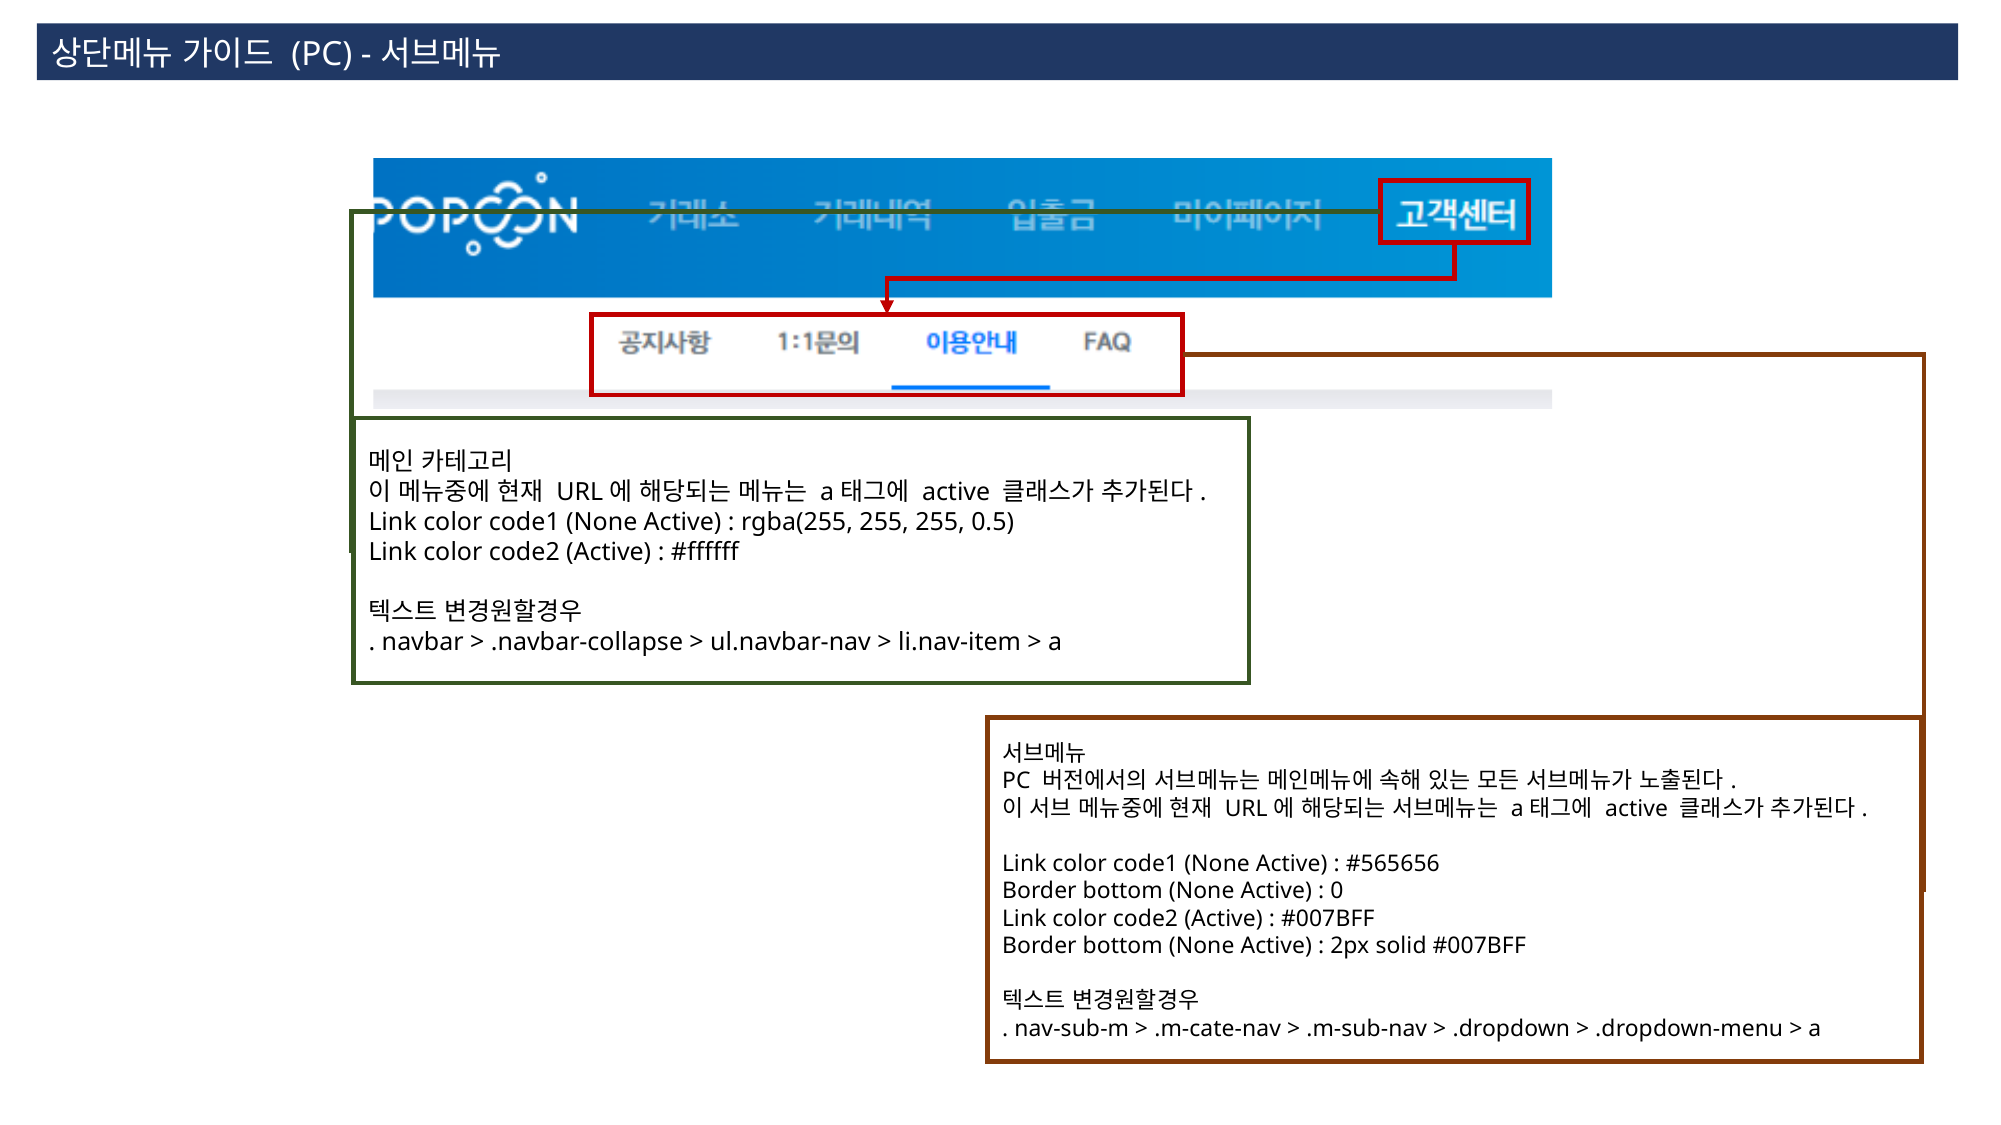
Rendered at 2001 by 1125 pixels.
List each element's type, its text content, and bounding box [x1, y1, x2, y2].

text_box 상단메뉴 가이드 (PC) -서브메뉴 [1207, 22, 1959, 81]
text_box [353, 211, 1134, 551]
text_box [373, 158, 1134, 211]
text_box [1207, 158, 1553, 354]
text_box 상단메뉴 가이드 (PC) -서브메뉴 [36, 22, 1134, 81]
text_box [1207, 211, 1381, 354]
text_box 서브메뉴 PC 버전에서의 서브메뉴는 메인메뉴에 속해 있는 모든 서브메뉴가 노출된다. 이 서브 메뉴중에 현재 URL에 해당되는 서브메뉴는 a태그에 active 클래스가 추가된다. Link color code1 (None Active) : #565656 Border bottom (None Active) : 0 Link color code2 (Active) : #007BFF Border bottom (None Active) : 2px solid #007BFF 텍스트 변경원할경우 . nav-sub-m > .m-cate-nav > .m-sub-nav > .dropdown > .dropdown-menu > a [986, 716, 1923, 1063]
text_box 메인 카테고리 이 메뉴중에 현재 URL에 해당되는 메뉴는 a태그에 active 클래스가 추가된다. Link color code1 (None Active) : rgba(255, 255, 255, 0.5) Link color code2 (Active) : #ffffff 텍스트 변경원할경우 . navbar > .navbar-collapse > ul.navbar-nav > li.nav-item > a [353, 551, 1182, 684]
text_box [1134, 0, 1207, 563]
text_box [1182, 354, 1922, 890]
